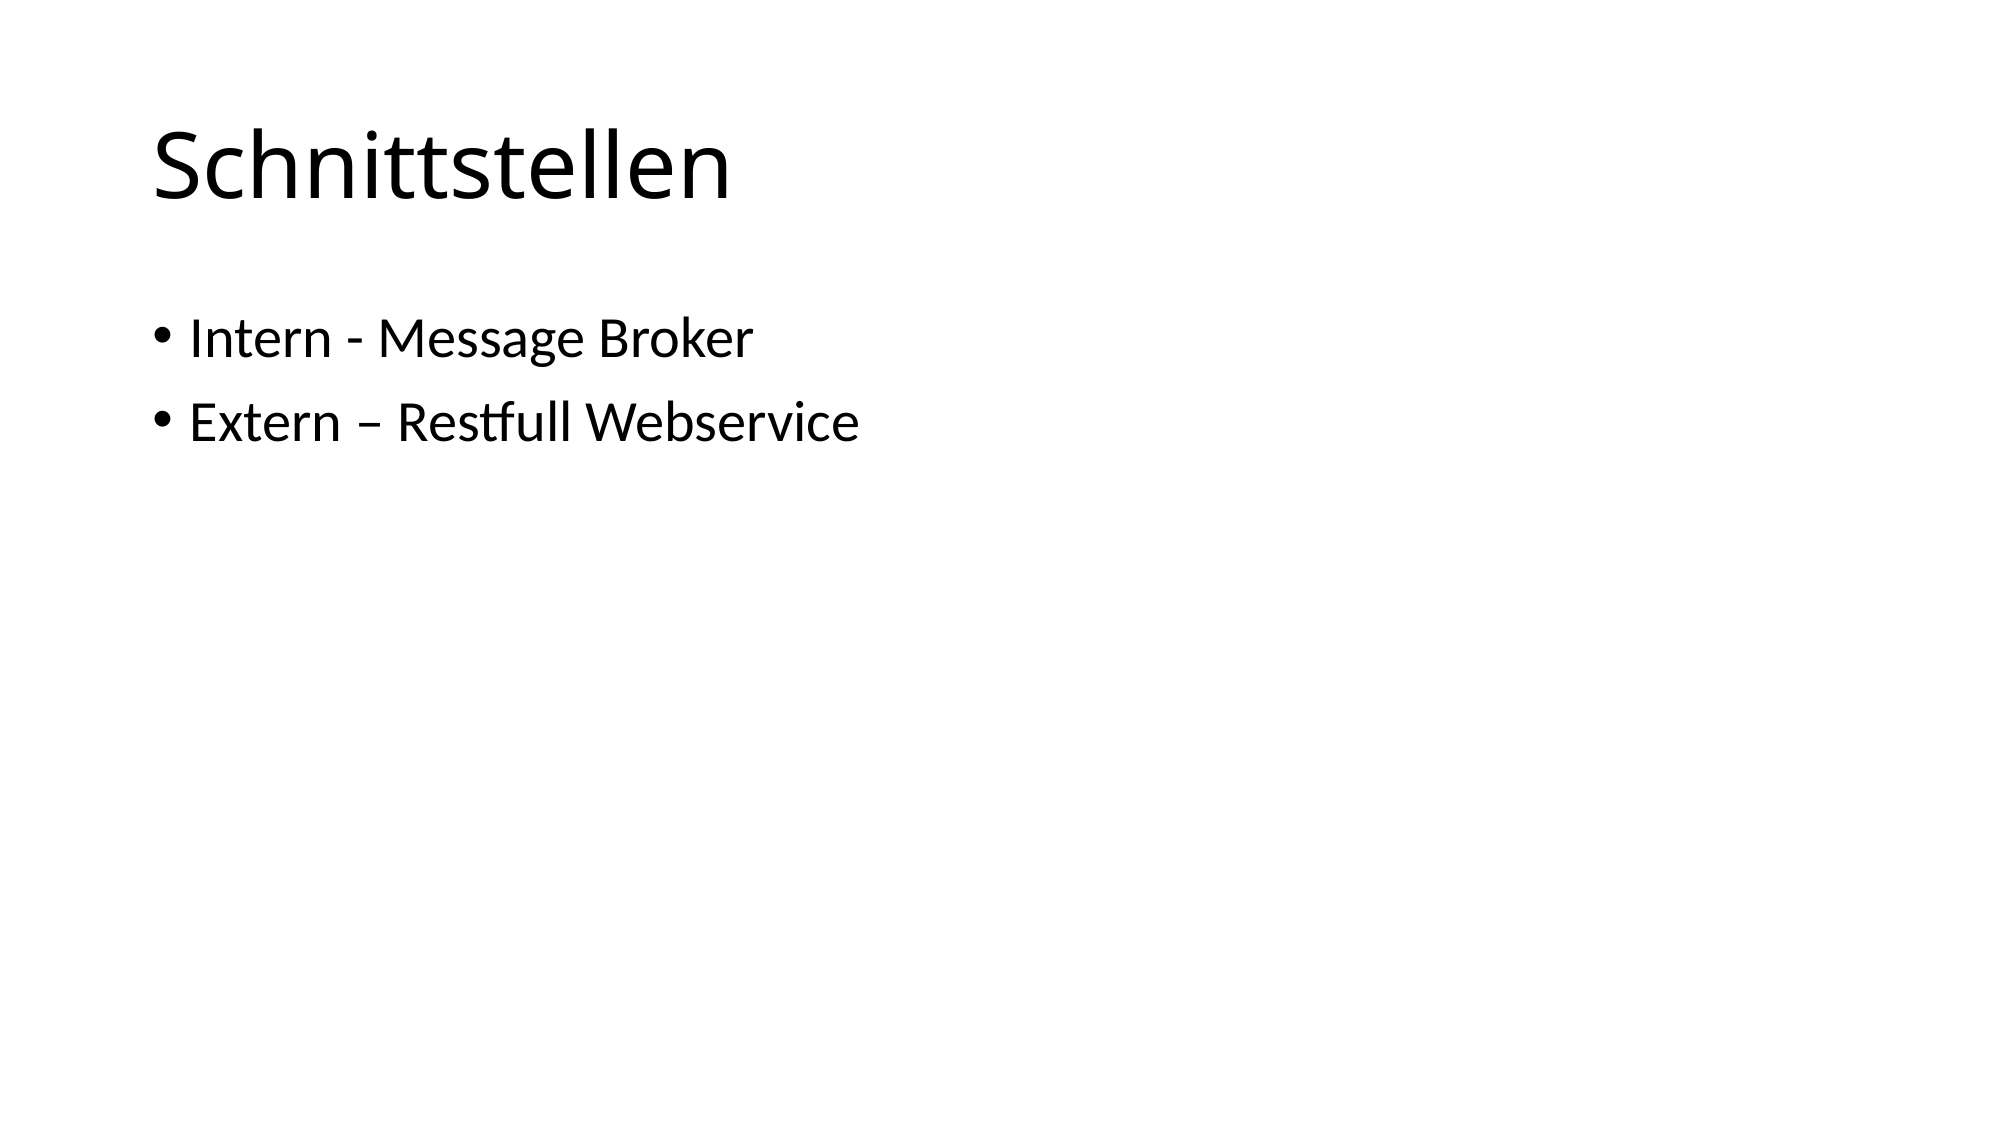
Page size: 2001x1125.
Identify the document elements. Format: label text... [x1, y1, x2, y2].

title Schnittstellen [137, 59, 1863, 278]
list Intern - Message Broker Extern – Restfull Webservice [137, 299, 1863, 1014]
